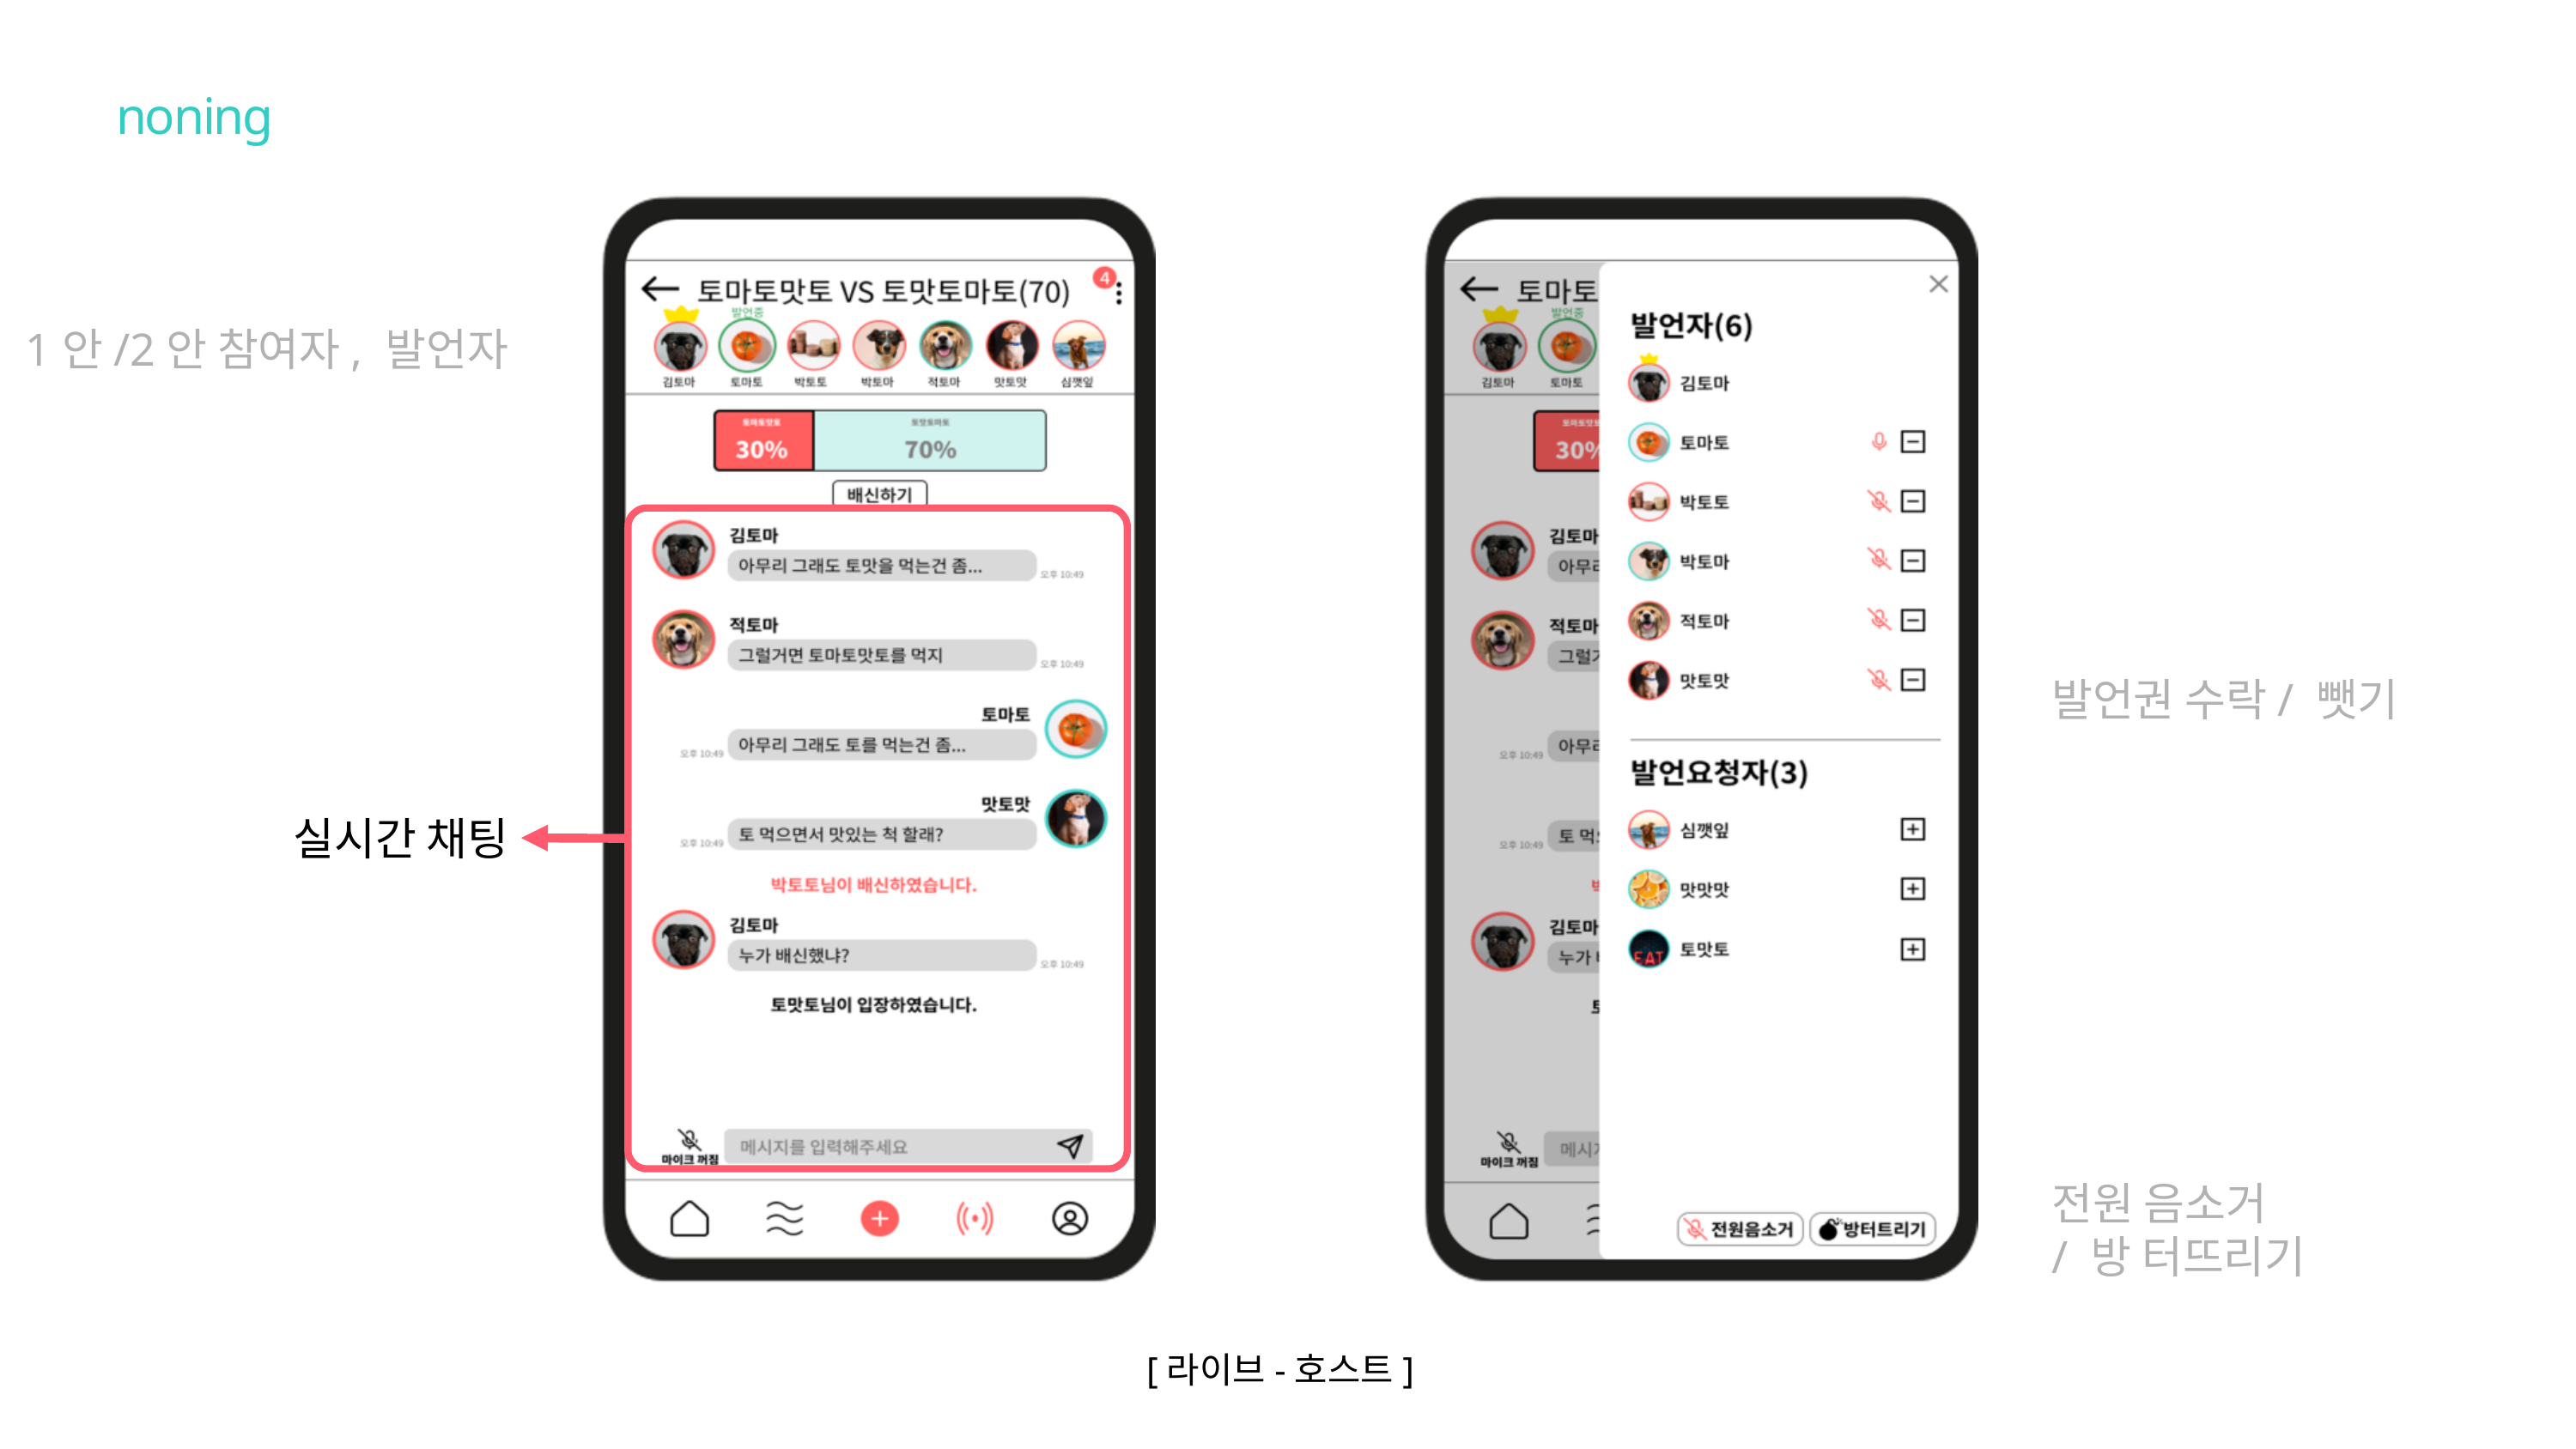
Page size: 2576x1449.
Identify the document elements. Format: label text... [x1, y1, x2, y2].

text_box 발언권 수락/ 뺏기 [2038, 665, 2530, 732]
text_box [596, 186, 1156, 1285]
text_box 1안/2안 참여자, 발언자 [0, 314, 521, 381]
text_box 전원 음소거 / 방 터뜨리기 [2038, 1168, 2495, 1289]
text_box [1419, 186, 1979, 1285]
text_box noning [103, 77, 323, 151]
text_box 실시간 채팅 [79, 804, 521, 871]
text_box [라이브-호스트] [1023, 1341, 1539, 1397]
